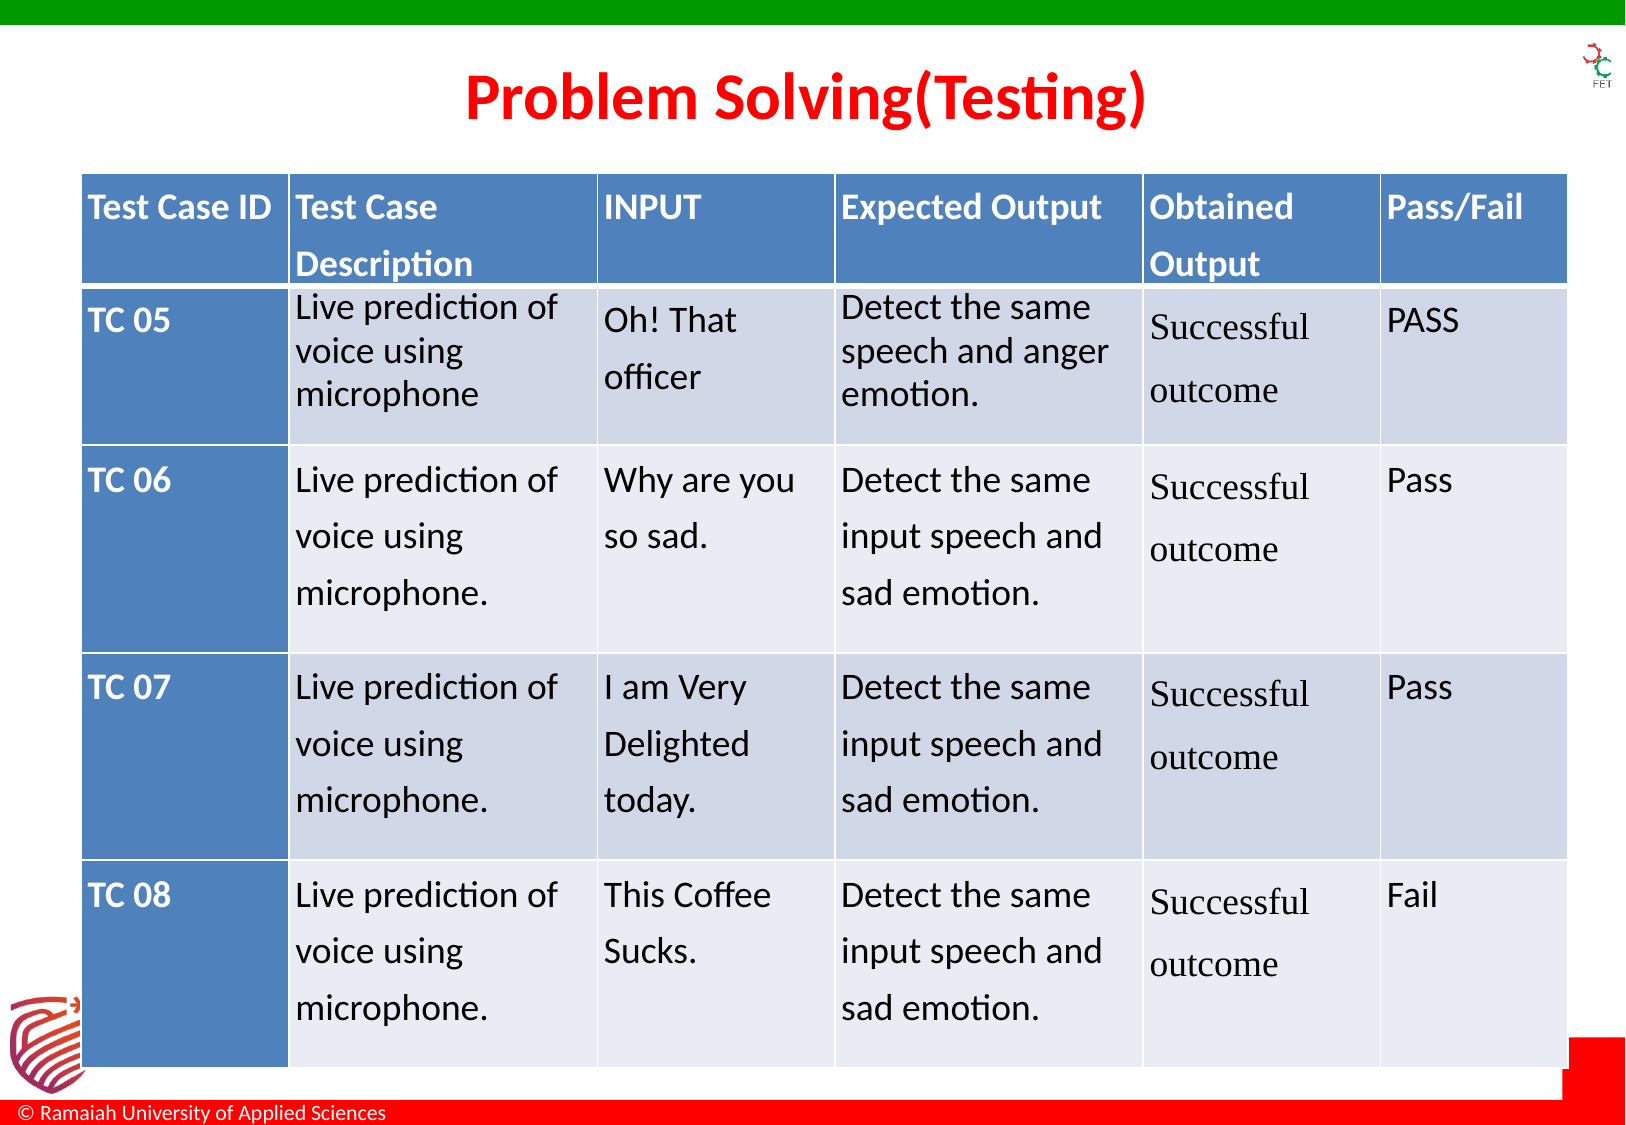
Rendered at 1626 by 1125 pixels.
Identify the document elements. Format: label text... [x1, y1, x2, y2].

table_cell TC 05 [82, 289, 288, 444]
table_cell TC 07 [82, 654, 288, 859]
table_cell Detect the same input speech and sad emotion. [836, 446, 1142, 652]
table_cell Successful outcome [1144, 289, 1380, 444]
table_cell Pass [1381, 654, 1567, 859]
table_header Obtained Output [1144, 174, 1380, 283]
table_cell Live prediction of voice using microphone. [290, 446, 597, 652]
table_header INPUT [598, 174, 834, 283]
picture [1570, 27, 1624, 103]
table_cell TC 06 [82, 446, 288, 652]
table_cell Why are you so sad. [598, 446, 834, 652]
table_cell Successful outcome [1144, 446, 1380, 652]
table_cell Detect the same input speech and sad emotion. [836, 861, 1142, 1067]
table_cell Oh! That officer [598, 289, 834, 444]
table_cell TC 08 [82, 861, 288, 1067]
table_cell Live prediction of voice using microphone. [290, 654, 597, 859]
table_cell Live prediction of voice using microphone. [290, 861, 597, 1067]
table_cell Live prediction of voice using microphone [290, 289, 597, 444]
table_cell Fail [1381, 861, 1567, 1067]
table_cell Successful outcome [1144, 861, 1380, 1067]
table_header Expected Output [836, 174, 1142, 283]
table_cell PASS [1381, 289, 1567, 444]
table_header Test Case ID [82, 174, 288, 283]
table_cell Pass [1381, 446, 1567, 652]
table_cell This Coffee Sucks. [598, 861, 834, 1067]
table_header Test Case Description [290, 174, 597, 283]
picture [10, 996, 92, 1094]
table_cell Successful outcome [1144, 654, 1380, 859]
table_header Pass/Fail [1381, 174, 1567, 283]
table_cell Detect the same input speech and sad emotion. [836, 654, 1142, 859]
table_cell I am Very Delighted today. [598, 654, 834, 859]
title Problem Solving(Testing) [81, 45, 1534, 172]
table_cell Detect the same speech and anger emotion. [836, 289, 1142, 444]
